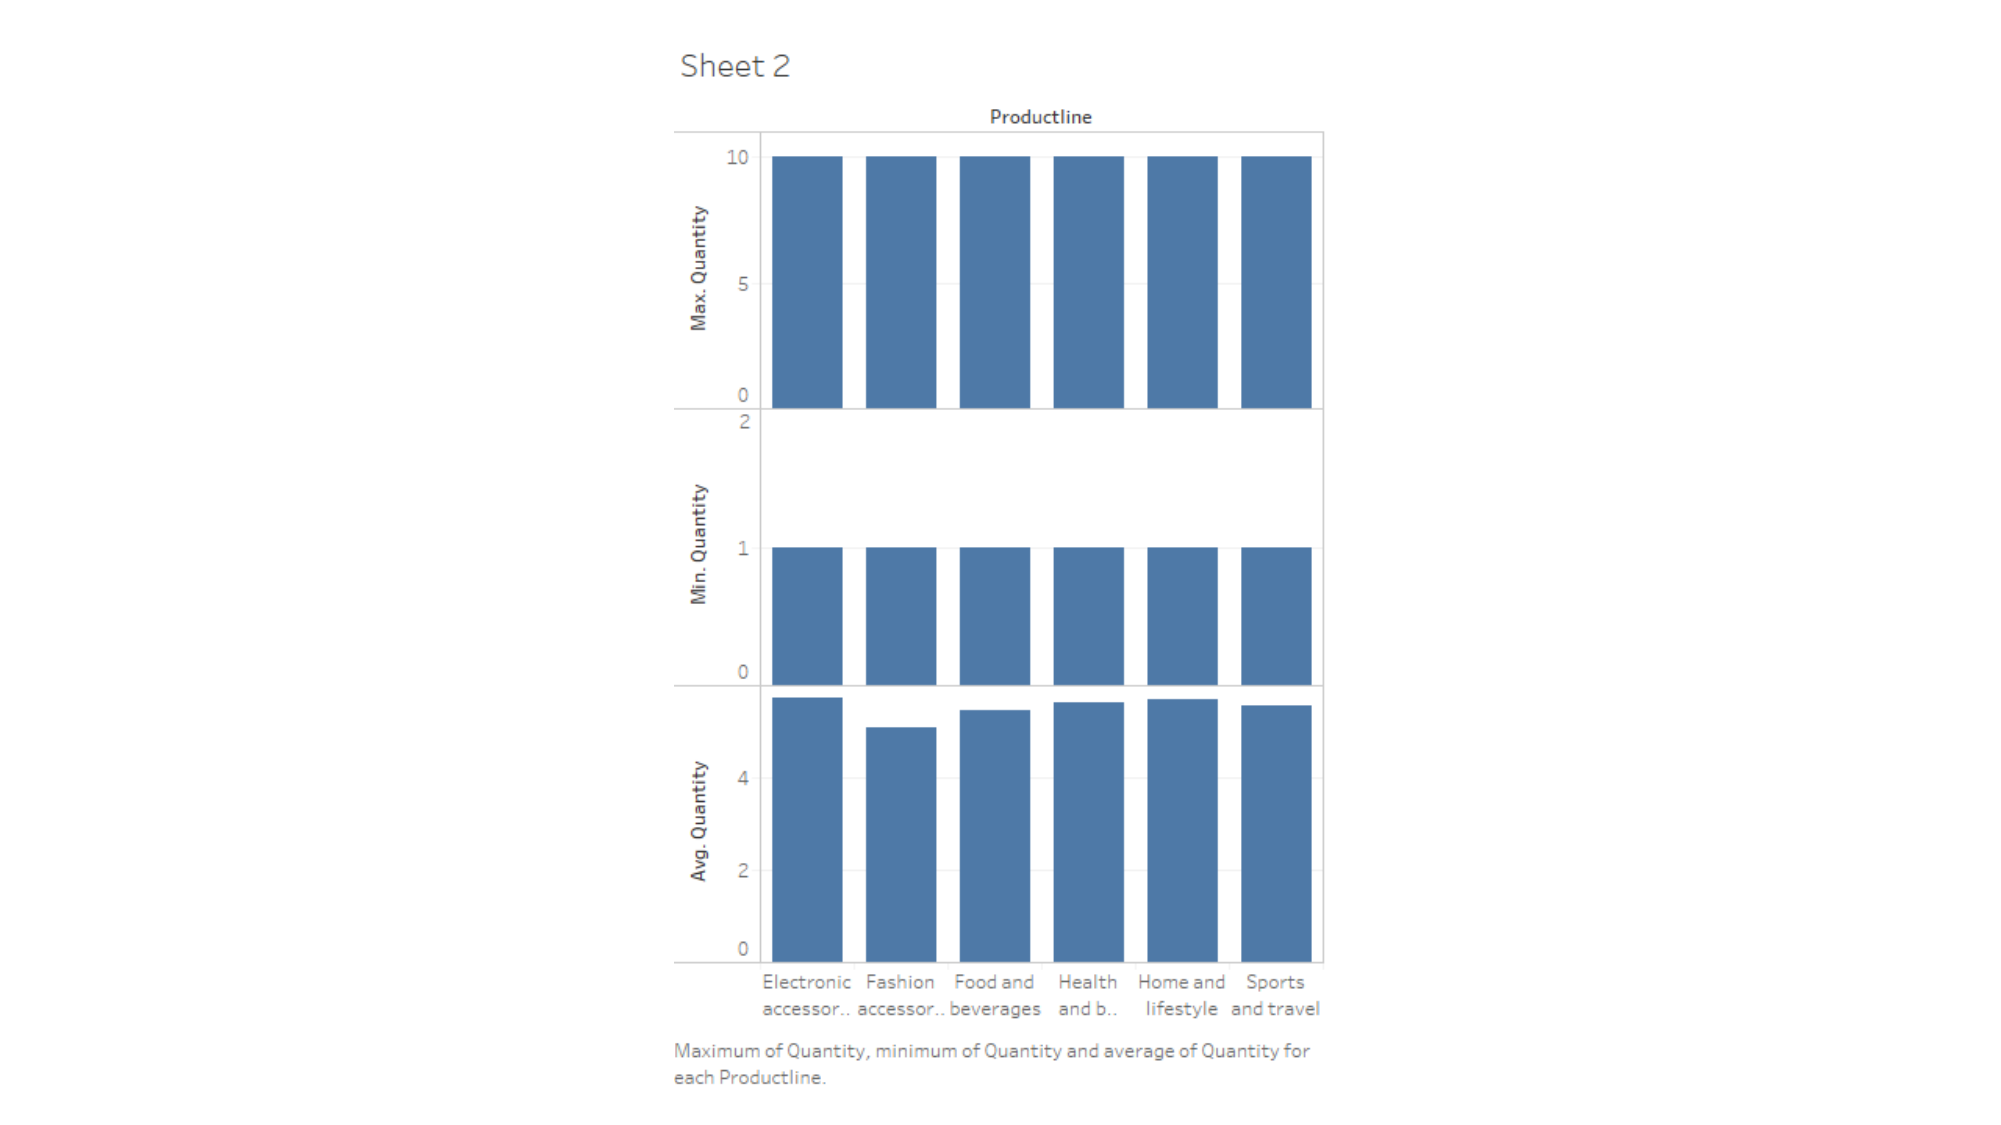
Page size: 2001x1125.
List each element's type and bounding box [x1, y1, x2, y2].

picture [674, 33, 1326, 1092]
